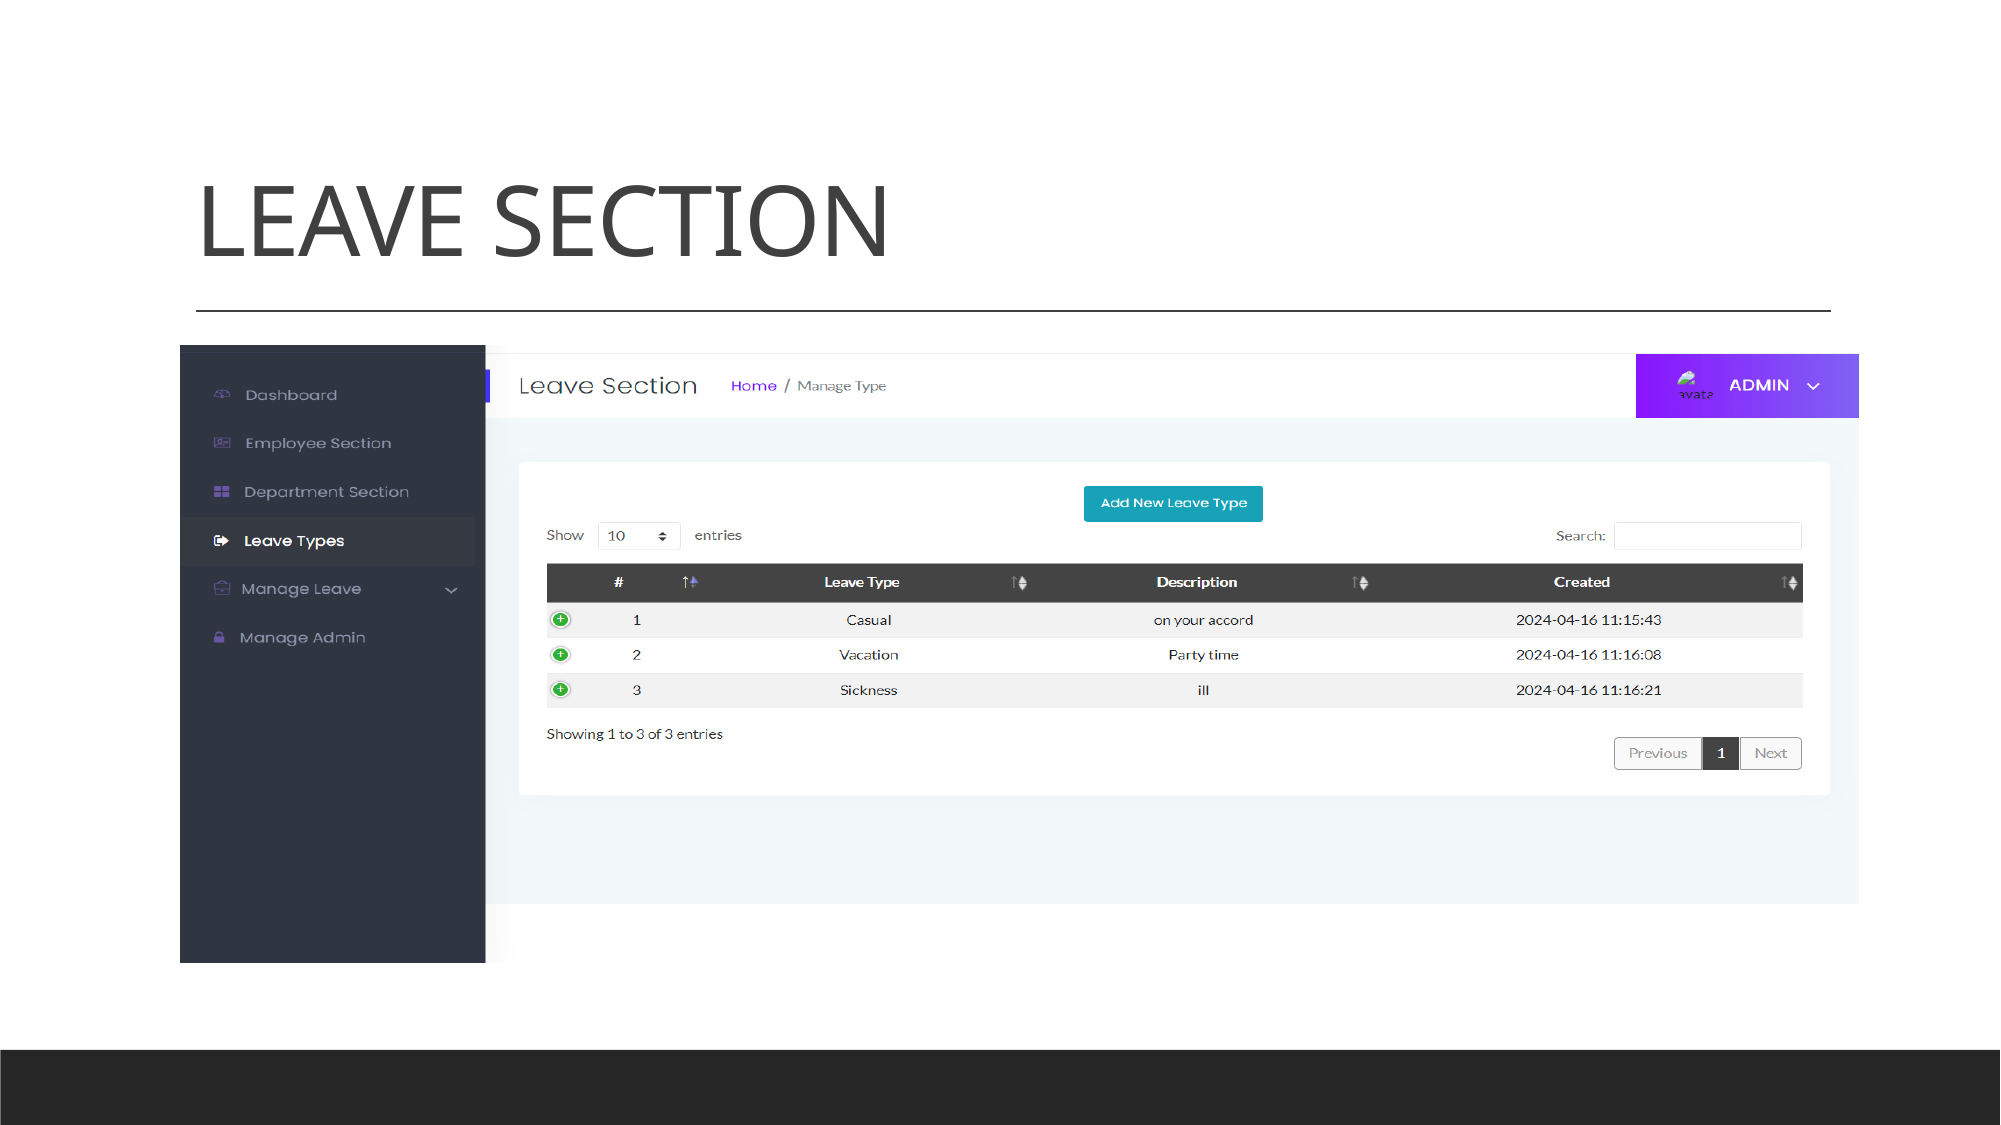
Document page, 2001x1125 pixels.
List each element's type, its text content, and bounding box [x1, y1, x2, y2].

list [179, 345, 1859, 964]
title LEAVE SECTION [180, 47, 1830, 285]
